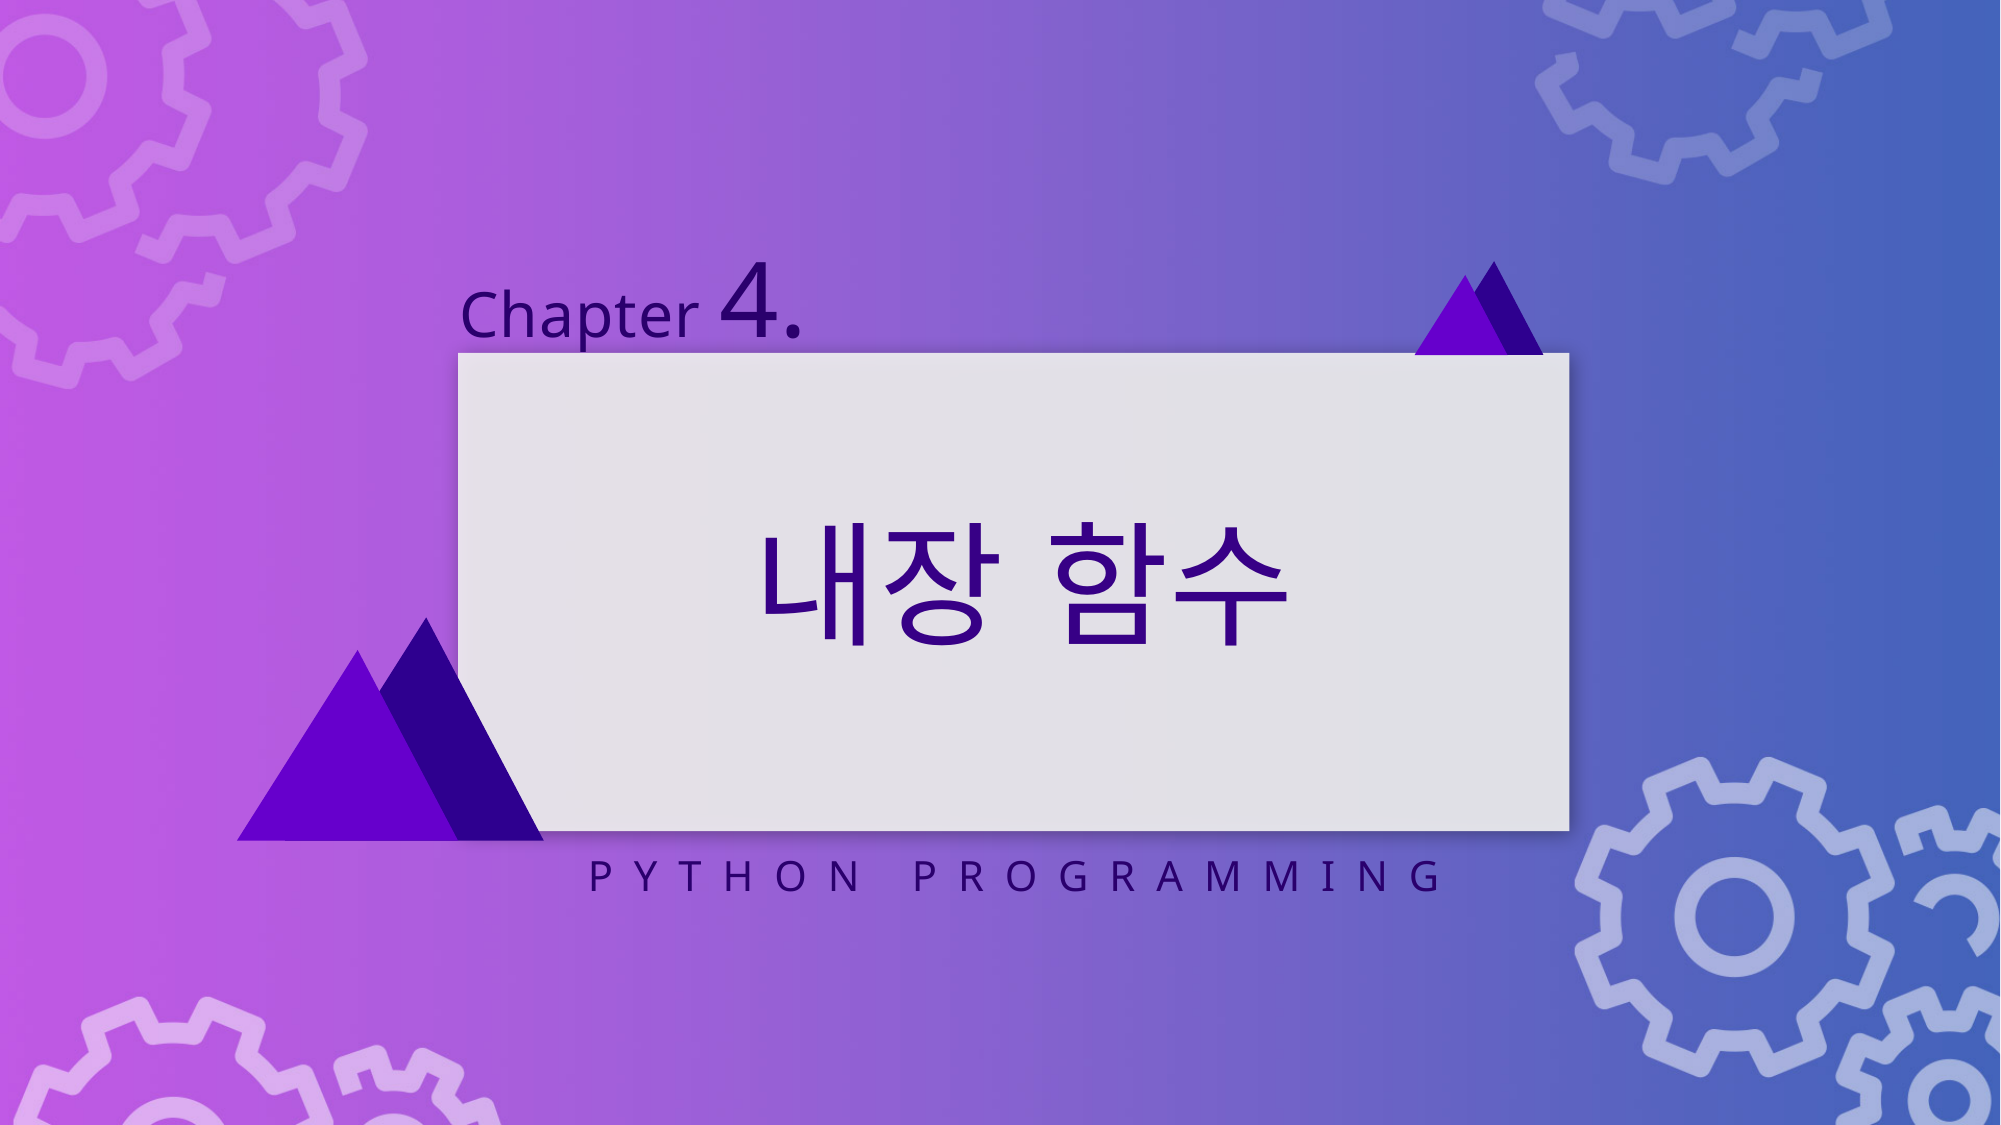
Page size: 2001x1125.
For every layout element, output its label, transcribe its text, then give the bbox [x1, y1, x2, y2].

text_box 내장 함수 [512, 500, 1537, 664]
picture [0, 0, 2001, 1125]
text_box Chapter 4. [444, 226, 823, 366]
